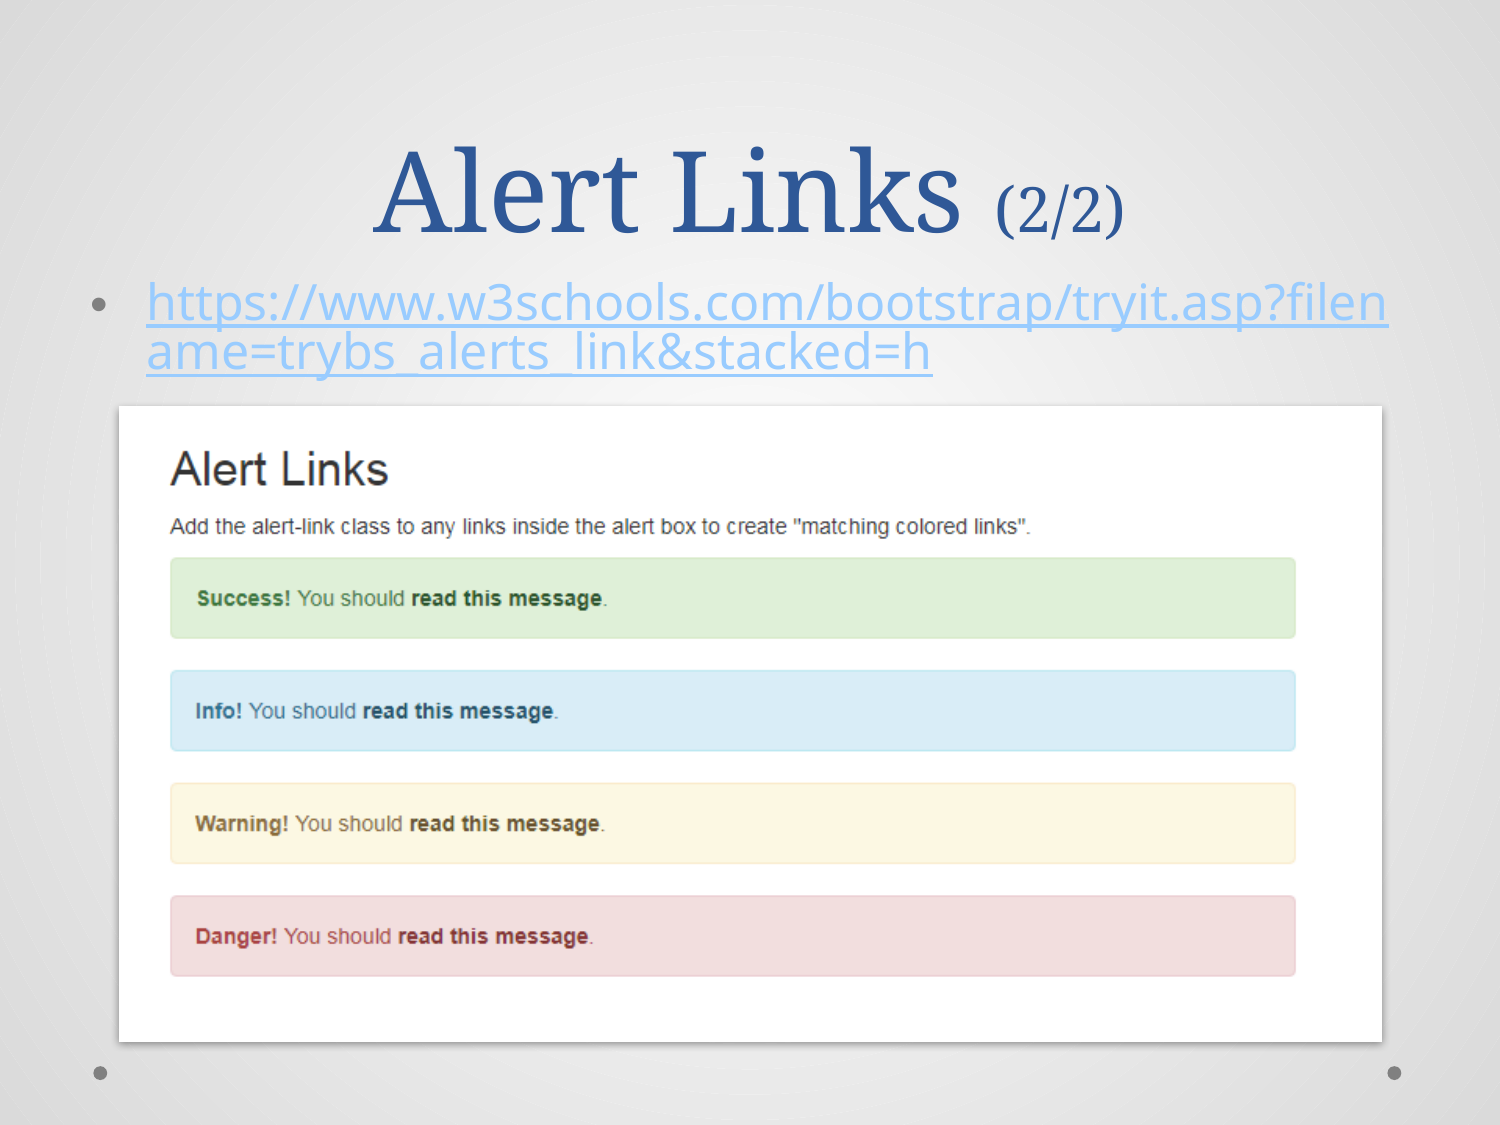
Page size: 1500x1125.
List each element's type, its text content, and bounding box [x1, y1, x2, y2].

list https://www.w3schools.com/bootstrap/tryit.asp?filename=trybs_alerts_link&stacked=h [75, 262, 1425, 1005]
title Alert Links (2/2) [75, 0, 1425, 262]
picture [132, 420, 1368, 1028]
